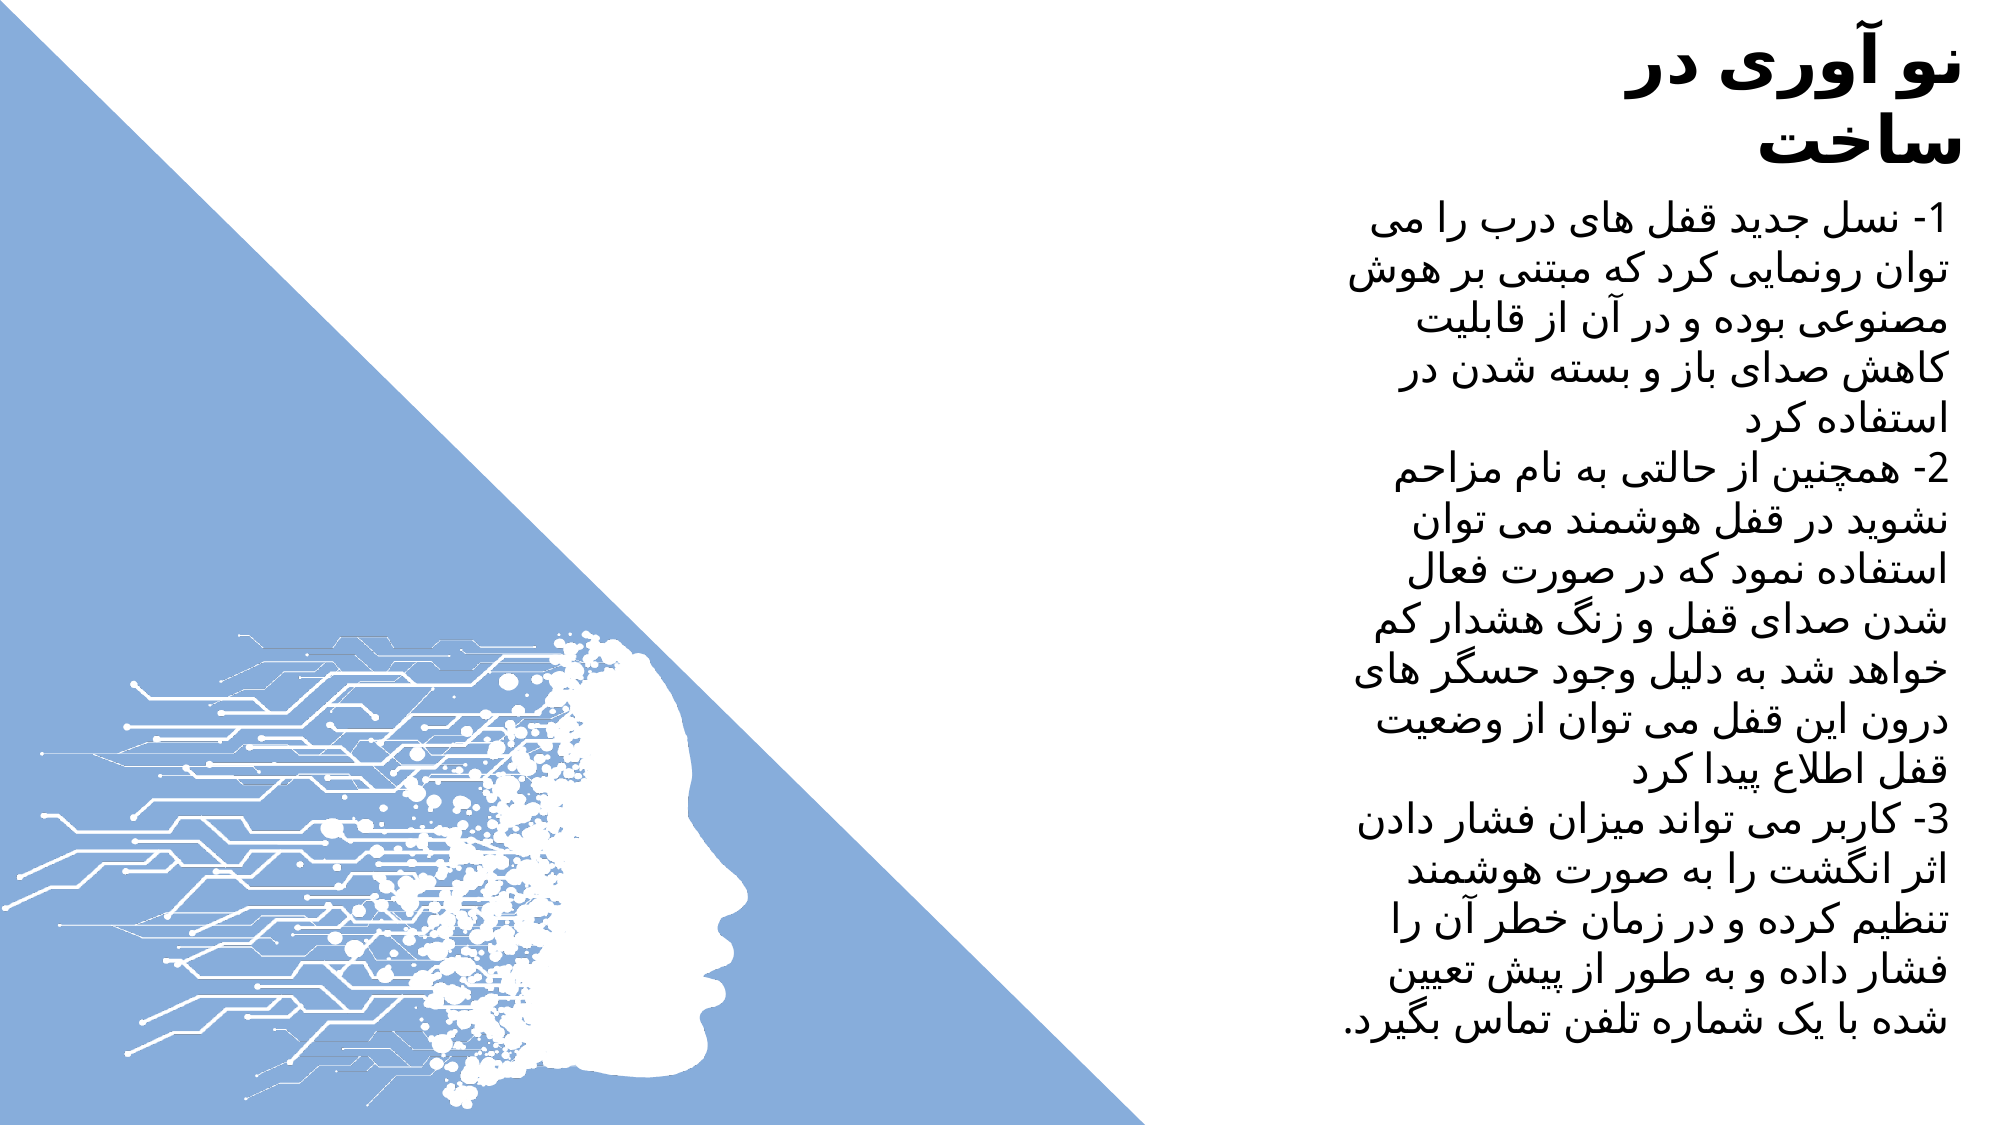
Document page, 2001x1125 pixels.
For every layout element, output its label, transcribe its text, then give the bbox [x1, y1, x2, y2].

text_box نو آوری در ساخت [1444, 9, 1981, 185]
picture [0, 630, 748, 1109]
text_box 1- نسل جدید قفل های درب را می توان رونمایی کرد که مبتنی بر هوش مصنوعی بوده و در آن از قابلیت کاهش صدای باز و بسته شدن در استفاده کرد 2- همچنین از حالتی به نام مزاحم نشوید در قفل هوشمند می توان استفاده نمود که در صورت فعال شدن صدای قفل و زنگ هشدار کم خواهد شد به دلیل وجود حسگر های درون این قفل می توان از وضعیت قفل اطلاع پیدا کرد 3- کاربر می تواند میزان فشار دادن اثر انگشت را به صورت هوشمند تنظیم کرده و در زمان خطر آن را فشار داده و به طور از پیش تعیین شده با یک شماره تلفن تماس بگیرد. [1317, 183, 1965, 1049]
